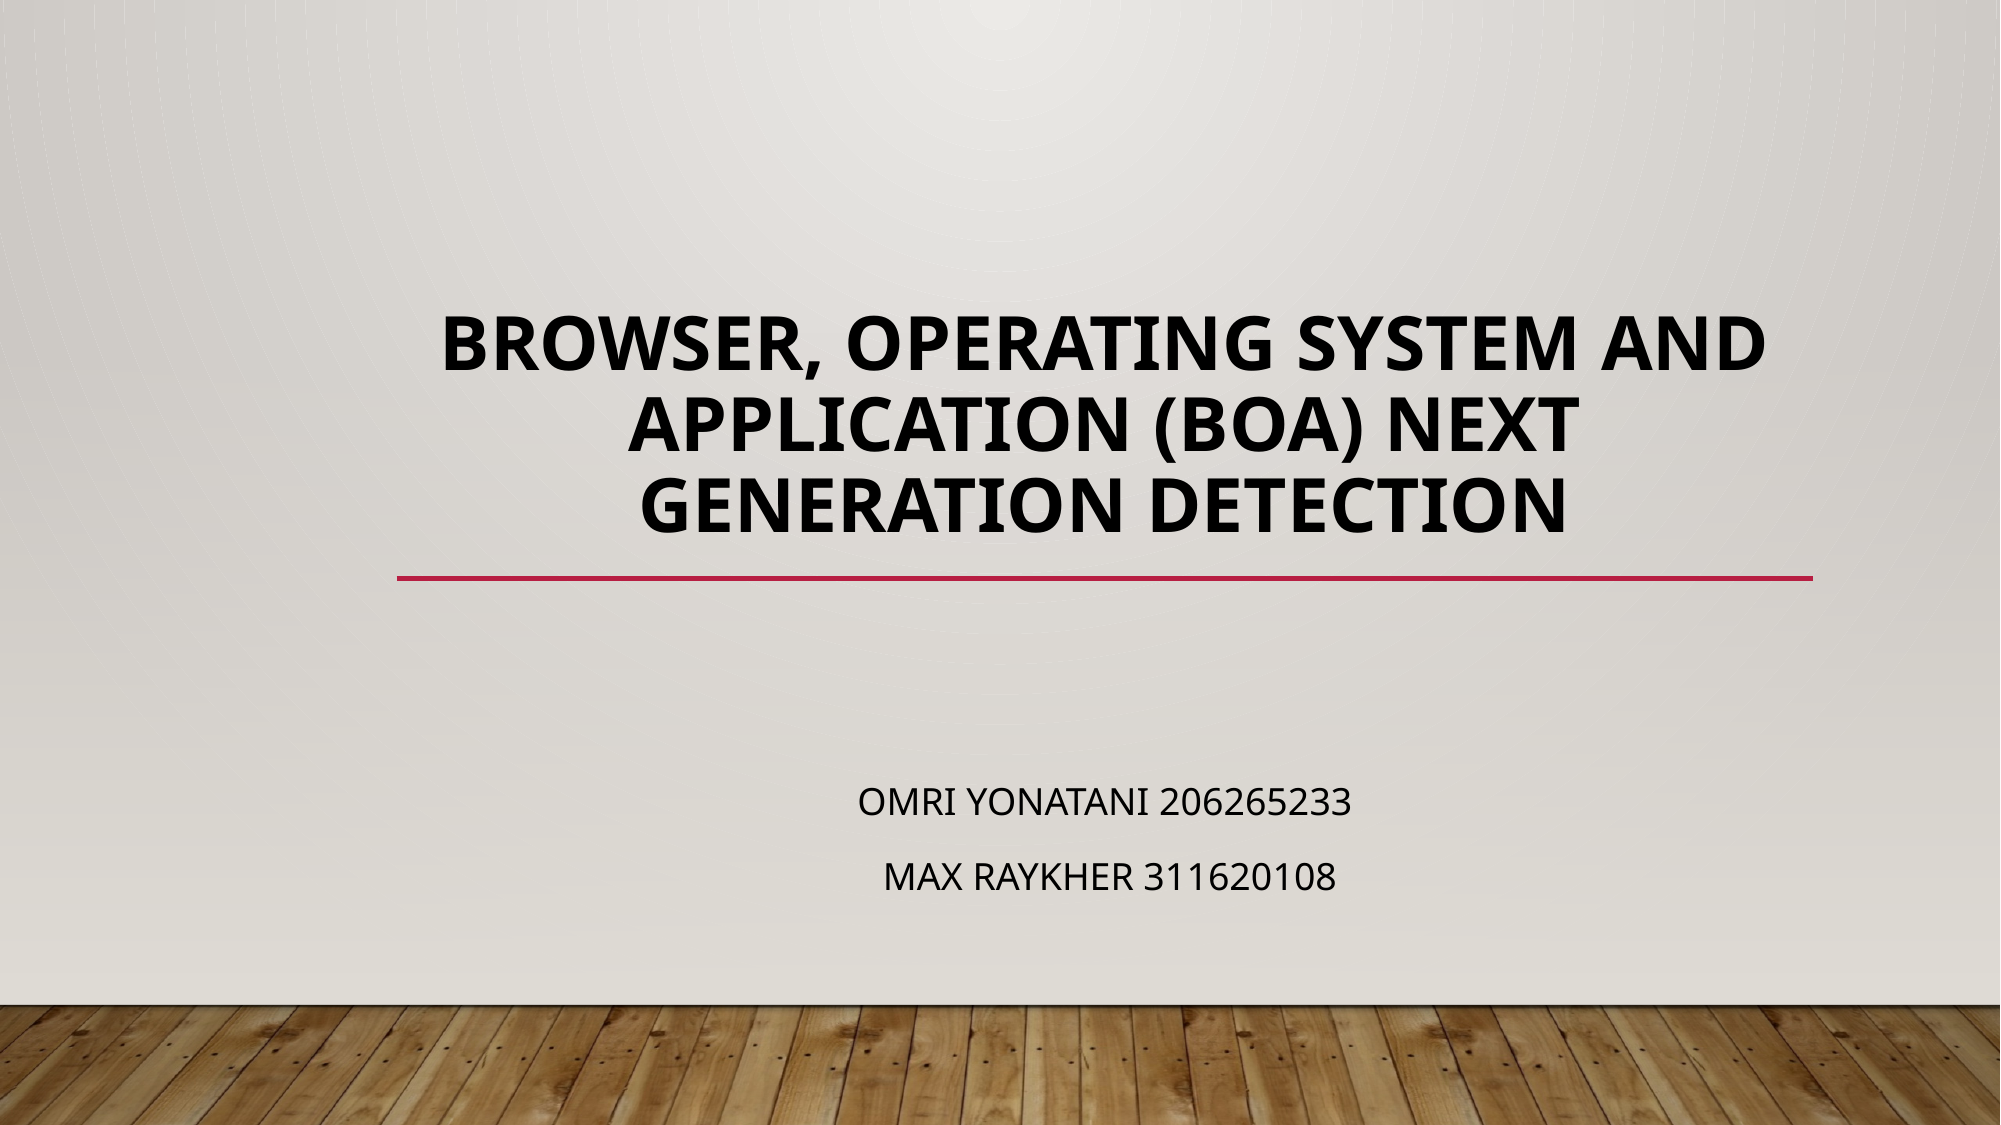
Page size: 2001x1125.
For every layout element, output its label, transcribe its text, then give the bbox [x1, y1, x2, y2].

picture [0, 1005, 2000, 1125]
subtitle Omri Yonatani 206265233 Max Raykher 311620108 [396, 754, 1814, 915]
title Browser, Operating System and Application (BOA) Next Generation Detection [396, 222, 1814, 549]
